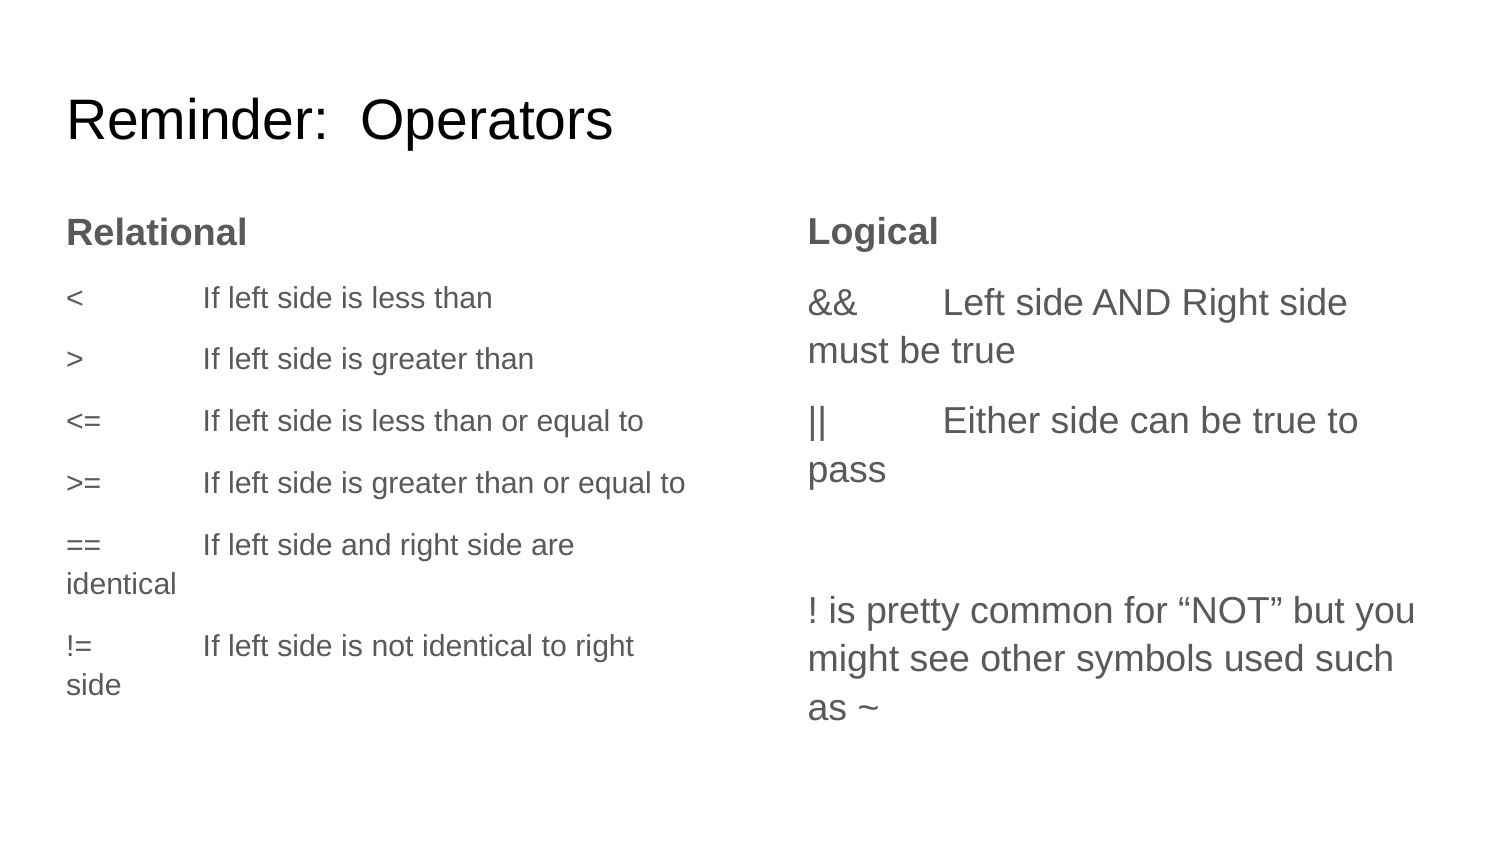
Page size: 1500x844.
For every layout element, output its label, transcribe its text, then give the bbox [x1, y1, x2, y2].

title Reminder: Operators [51, 72, 1449, 167]
list Relational < If left side is less than > If left side is greater than <= If left side is less than or equal to >= If left side is greater than or equal to == If left side and right side are identical != If left side is not identical to right side [51, 189, 708, 750]
list Logical && Left side AND Right side must be true || Either side can be true to pass ! is pretty common for “NOT” but you might see other symbols used such as ~ [792, 189, 1449, 750]
